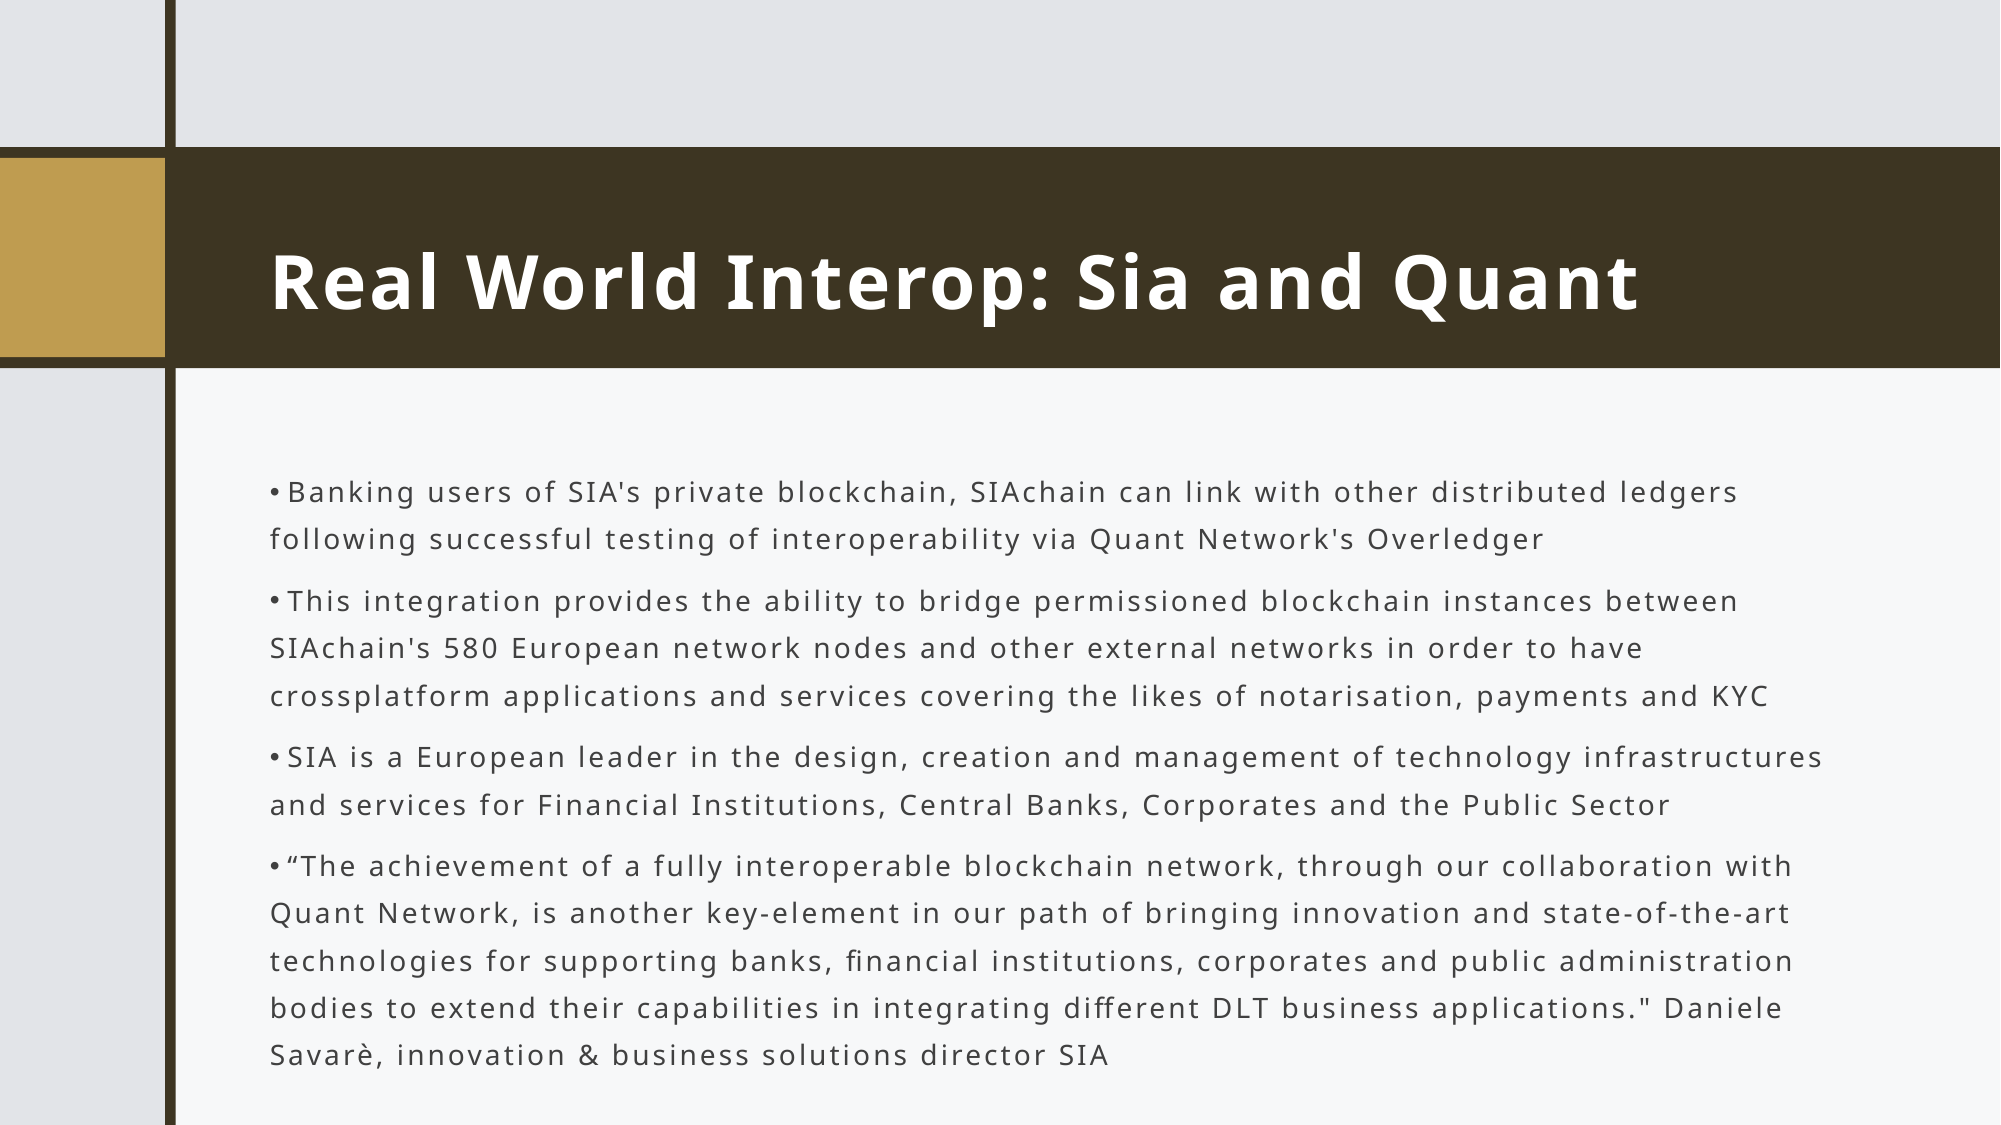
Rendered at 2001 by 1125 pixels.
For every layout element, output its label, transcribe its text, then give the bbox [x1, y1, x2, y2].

text_box [177, 369, 2000, 1125]
text_box [0, 157, 164, 358]
list Banking users of SIA's private blockchain, SIAchain can link with other distributed ledgers following successful testing of interoperability via Quant Network's Overledger This integration provides the ability to bridge permissioned blockchain instances between SIAchain's 580 European network nodes and other external networks in order to have crossplatform applications and services covering the likes of notarisation, payments and KYC SIA is a European leader in the design, creation and management of technology infrastructures and services for Financial Institutions, Central Banks, Corporates and the Public Sector “The achievement of a fully interoperable blockchain network, through our collaboration with Quant Network, is another key-element in our path of bringing innovation and state-of-the-art technologies for supporting banks, financial institutions, corporates and public administration bodies to extend their capabilities in integrating different DLT business applications." Daniele Savarè, innovation & business solutions director SIA [251, 443, 1882, 1094]
title Real World Interop: Sia and Quant [251, 171, 1895, 341]
text_box [0, 358, 164, 369]
text_box [177, 146, 2000, 369]
text_box [164, 0, 177, 1125]
text_box [0, 0, 164, 146]
text_box [0, 369, 164, 1125]
text_box [0, 146, 164, 157]
text_box [177, 0, 2000, 146]
